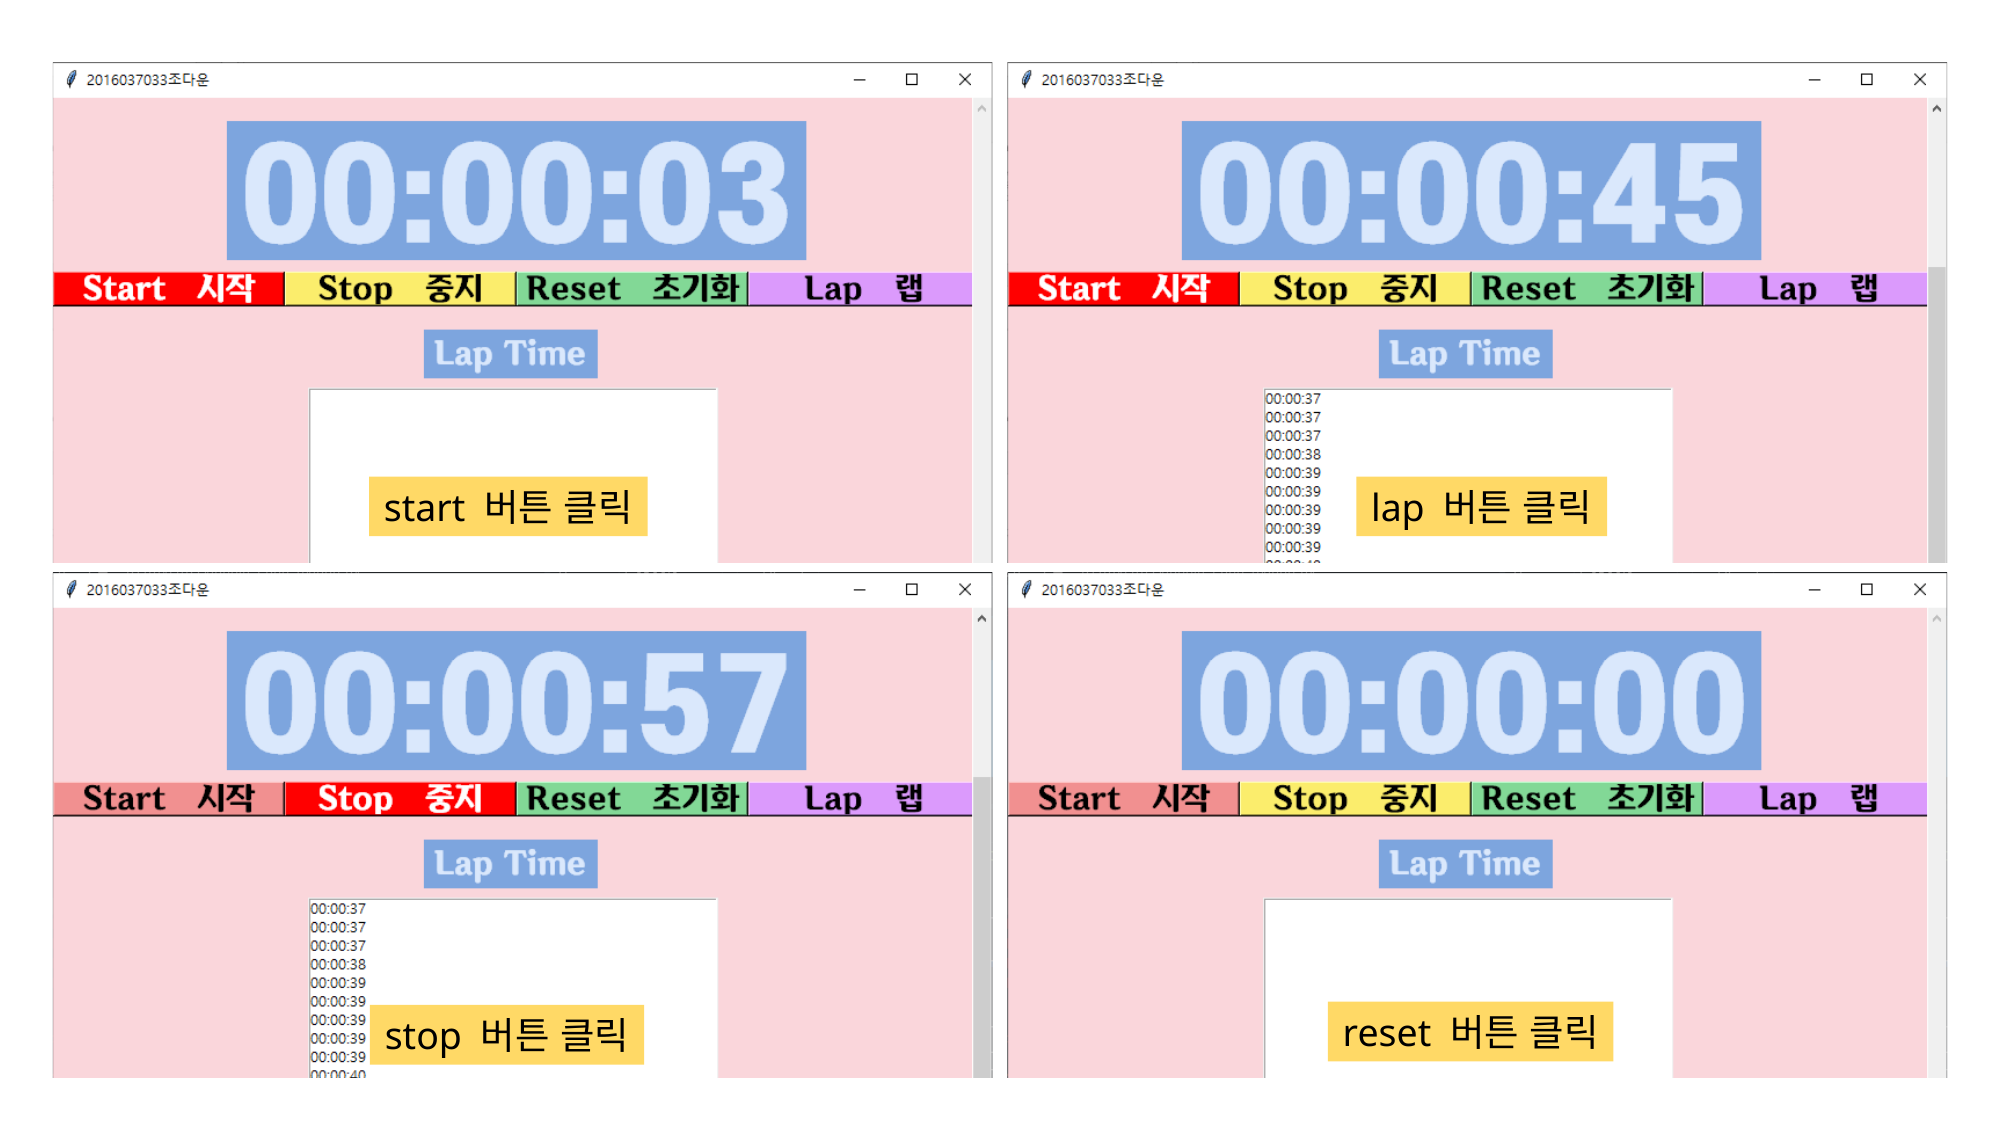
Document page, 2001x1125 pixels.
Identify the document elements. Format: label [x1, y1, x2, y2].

picture [52, 572, 993, 1078]
picture [52, 62, 993, 563]
picture [1007, 62, 1948, 563]
picture [1007, 572, 1948, 1078]
